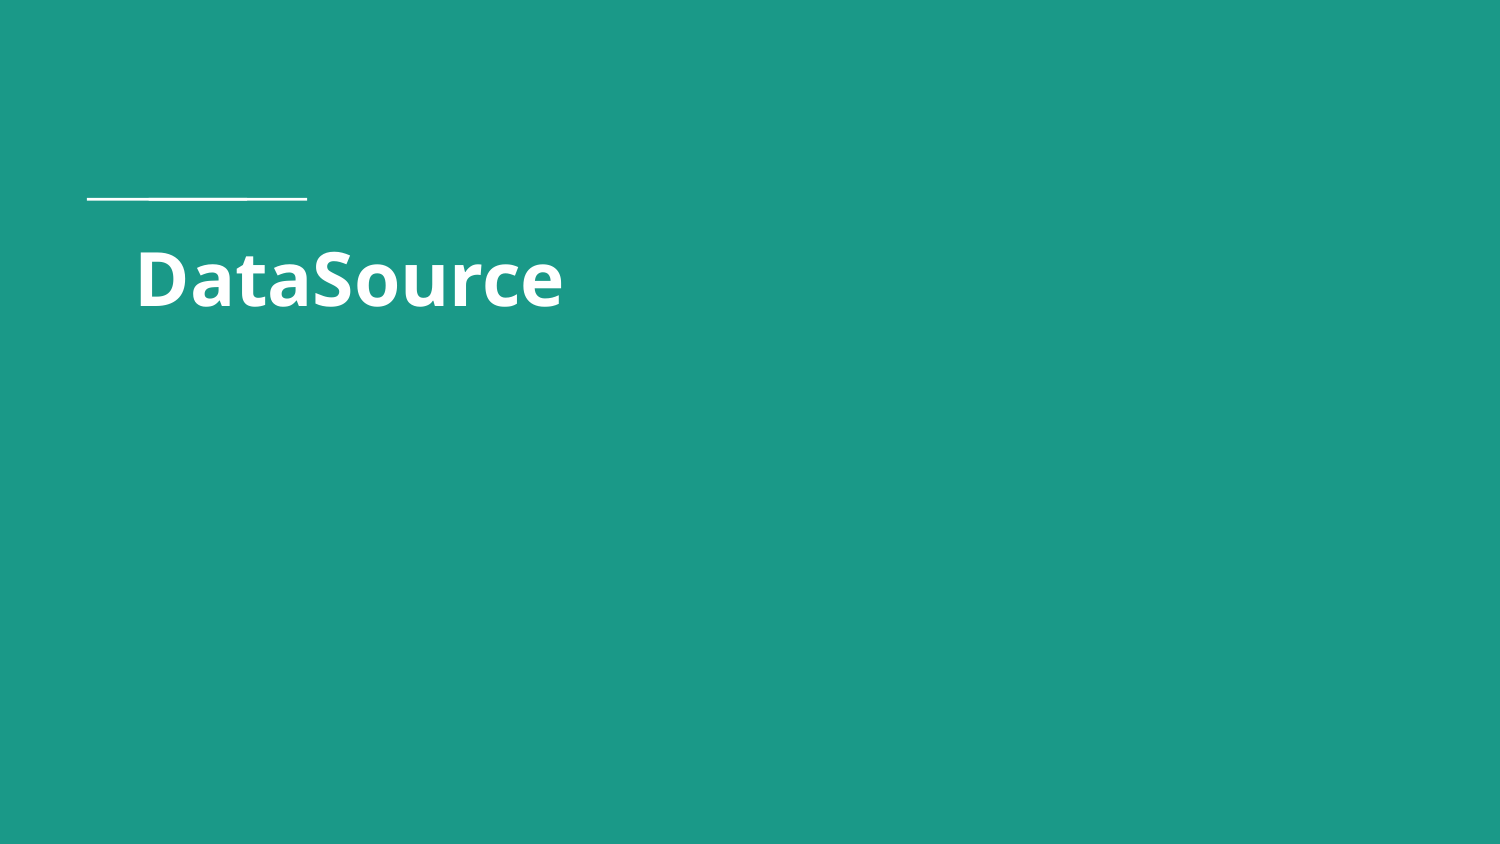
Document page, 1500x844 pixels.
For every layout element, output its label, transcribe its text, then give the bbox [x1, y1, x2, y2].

title DataSource [119, 216, 1381, 466]
